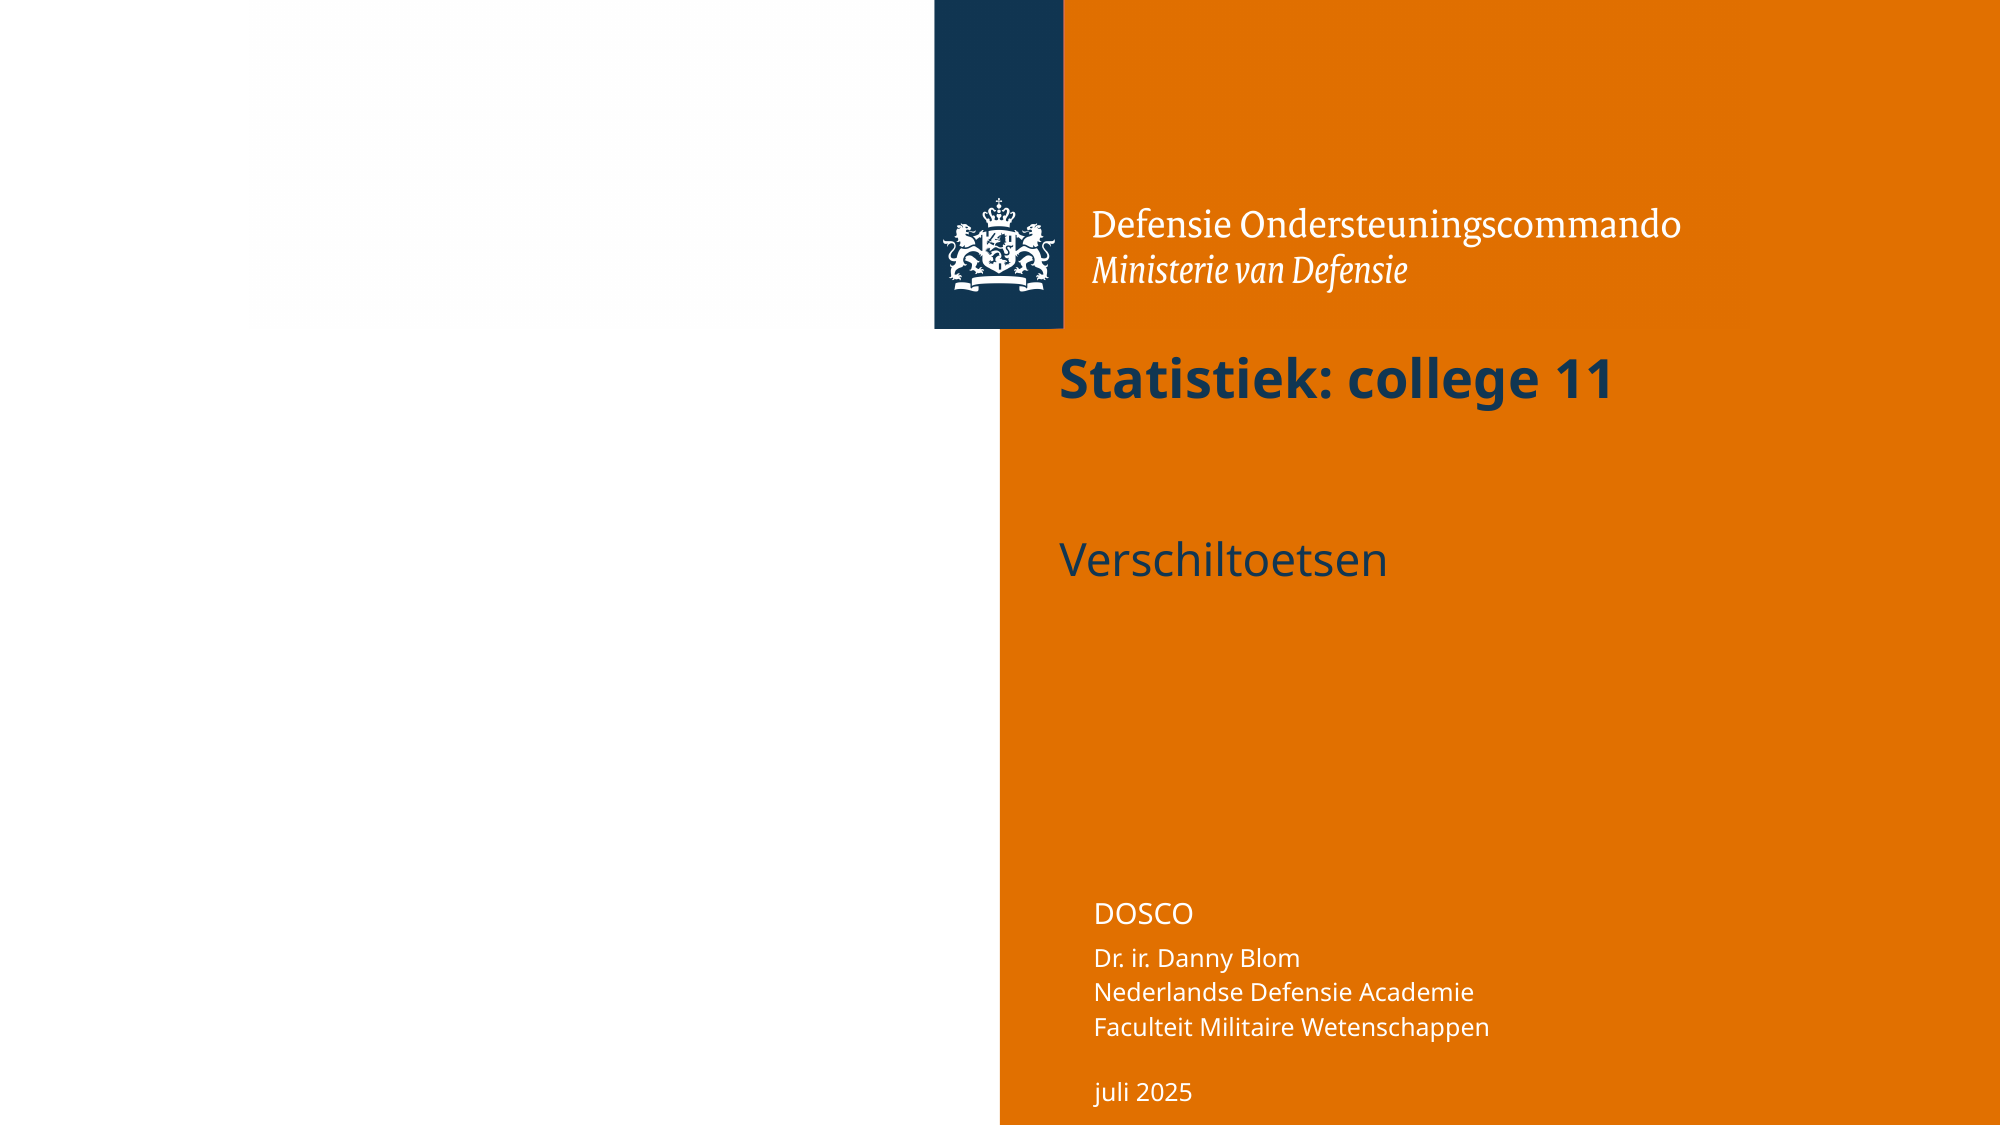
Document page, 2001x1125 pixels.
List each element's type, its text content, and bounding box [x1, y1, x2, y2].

list Verschiltoetsen [1059, 530, 1887, 693]
slide_number juli 2025 [1079, 1061, 1444, 1122]
title Statistiek: college 11 [1059, 343, 1887, 425]
picture [249, 0, 1750, 329]
